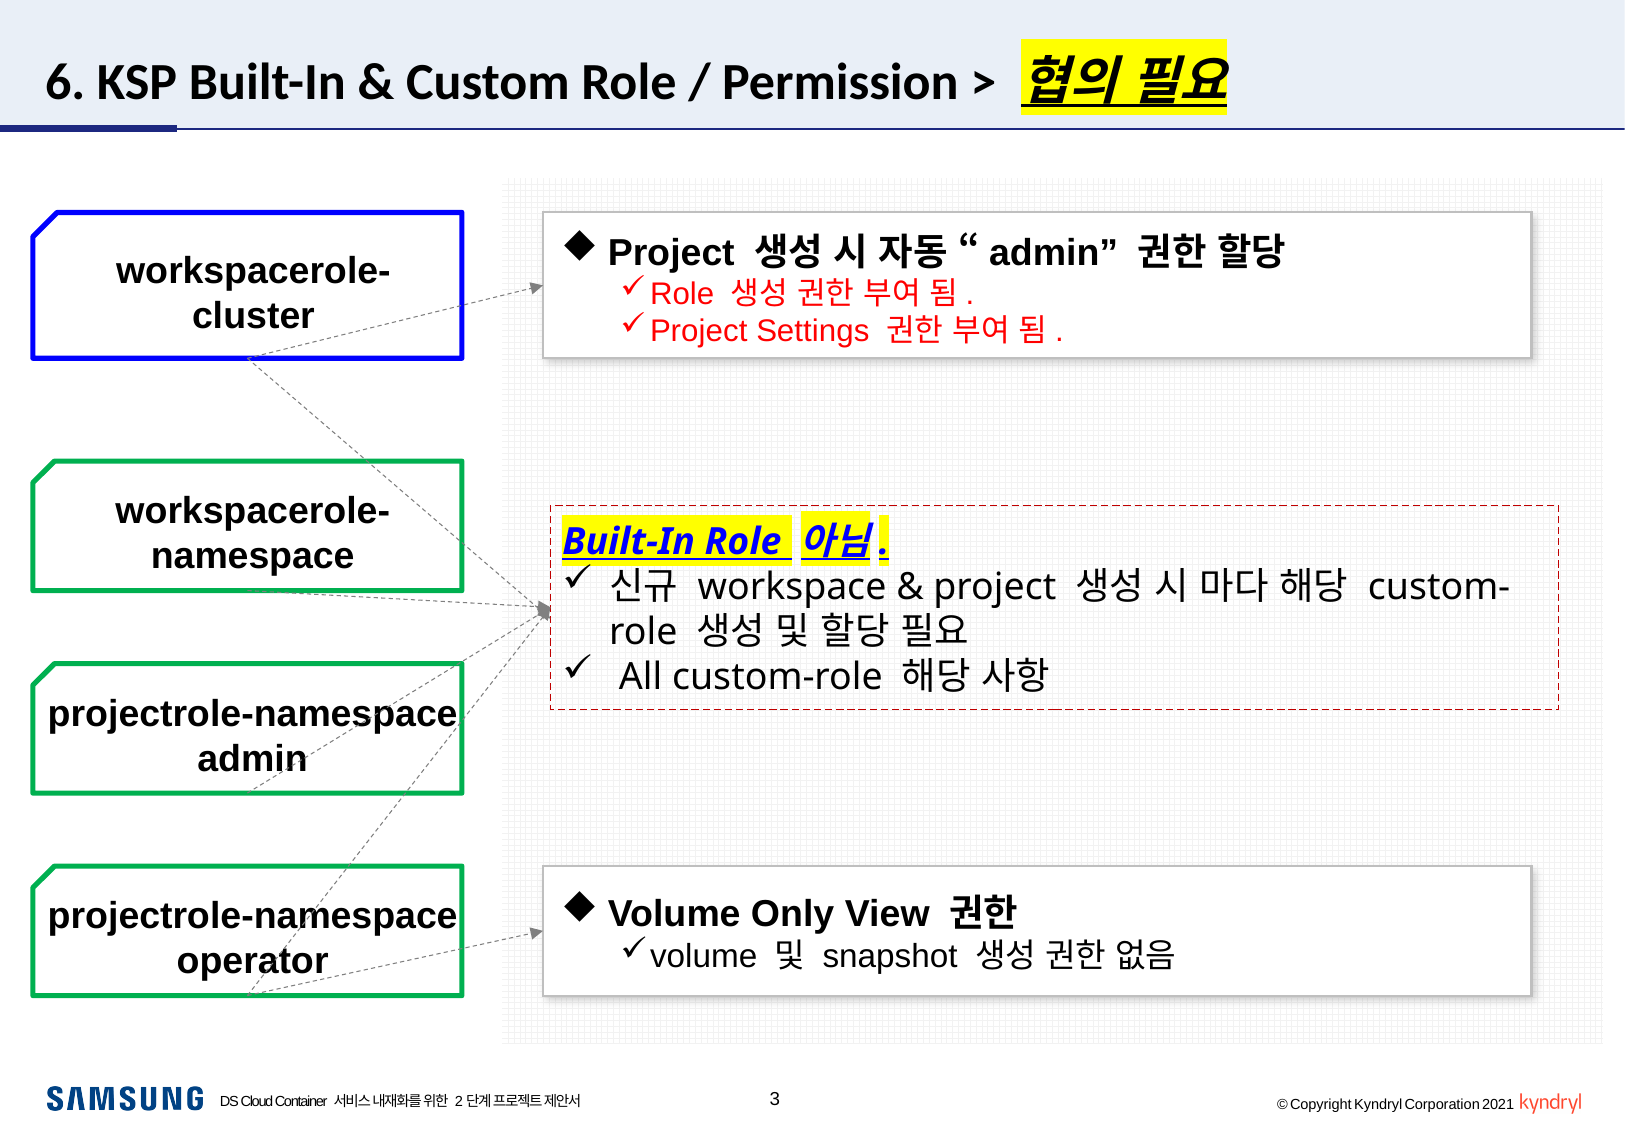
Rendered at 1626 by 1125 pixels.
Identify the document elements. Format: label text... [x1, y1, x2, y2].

title 6. KSP Built-In & Custom Role / Permission > 협의 필요 [45, 51, 1581, 107]
picture [47, 1086, 203, 1111]
text_box projectrole-namespace admin [32, 663, 461, 794]
text_box workspacerole- cluster [32, 212, 462, 359]
text_box [543, 866, 1532, 996]
text_box Project 생성 시 자동 “admin” 권한 할당 Role 생성 권한 부여 됨. Project Settings 권한 부여 됨. [561, 228, 1326, 349]
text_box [461, 608, 551, 931]
text_box [502, 178, 1604, 1044]
text_box Volume Only View 권한 volume 및 snapshot 생성 권한 없음 [561, 889, 1326, 975]
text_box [461, 525, 551, 608]
text_box Built-In Role 아님. 신규 workspace & project 생성 시 마다 해당 custom-role 생성 및 할당 필요 All custom-role 해당 사항 [551, 505, 1559, 710]
text_box workspacerole- namespace [32, 461, 461, 591]
text_box [543, 212, 1532, 359]
text_box projectrole-namespace operator [32, 866, 462, 996]
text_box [461, 285, 551, 525]
picture [1520, 1093, 1581, 1114]
